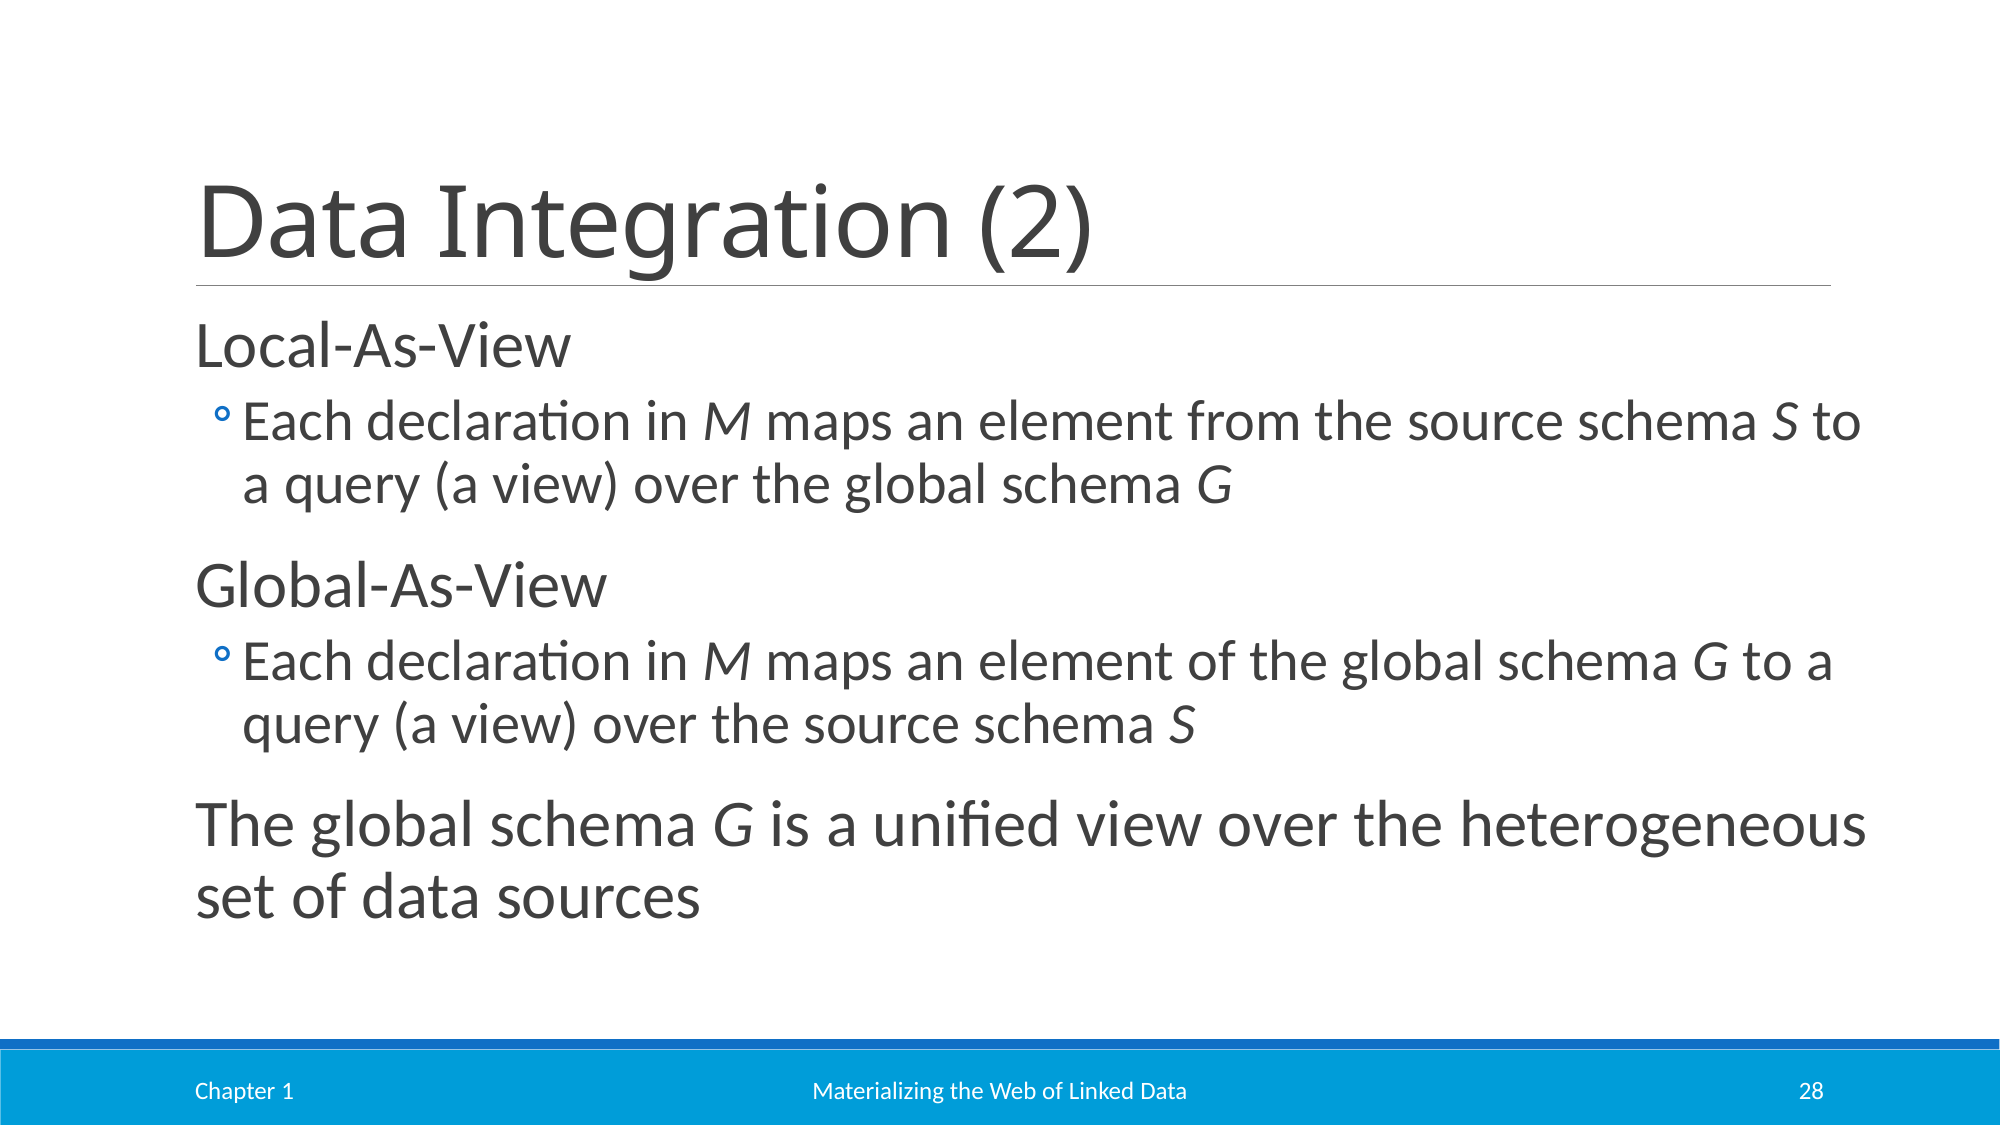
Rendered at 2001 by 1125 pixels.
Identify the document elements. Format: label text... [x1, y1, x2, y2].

slide_number Chapter 1 [180, 1059, 586, 1120]
slide_number 28 [1624, 1059, 1840, 1120]
list Local-As-View Each declaration in M maps an element from the source schema S to a query (a view) over the global schema G Global-As-View Each declaration in M maps an element of the global schema G to a query (a view) over the source schema S The global schema G is a unified view over the heterogeneous set of data sources [180, 302, 1878, 963]
title Data Integration (2) [180, 47, 1830, 285]
footer Materializing the Web of Linked Data [604, 1059, 1396, 1120]
